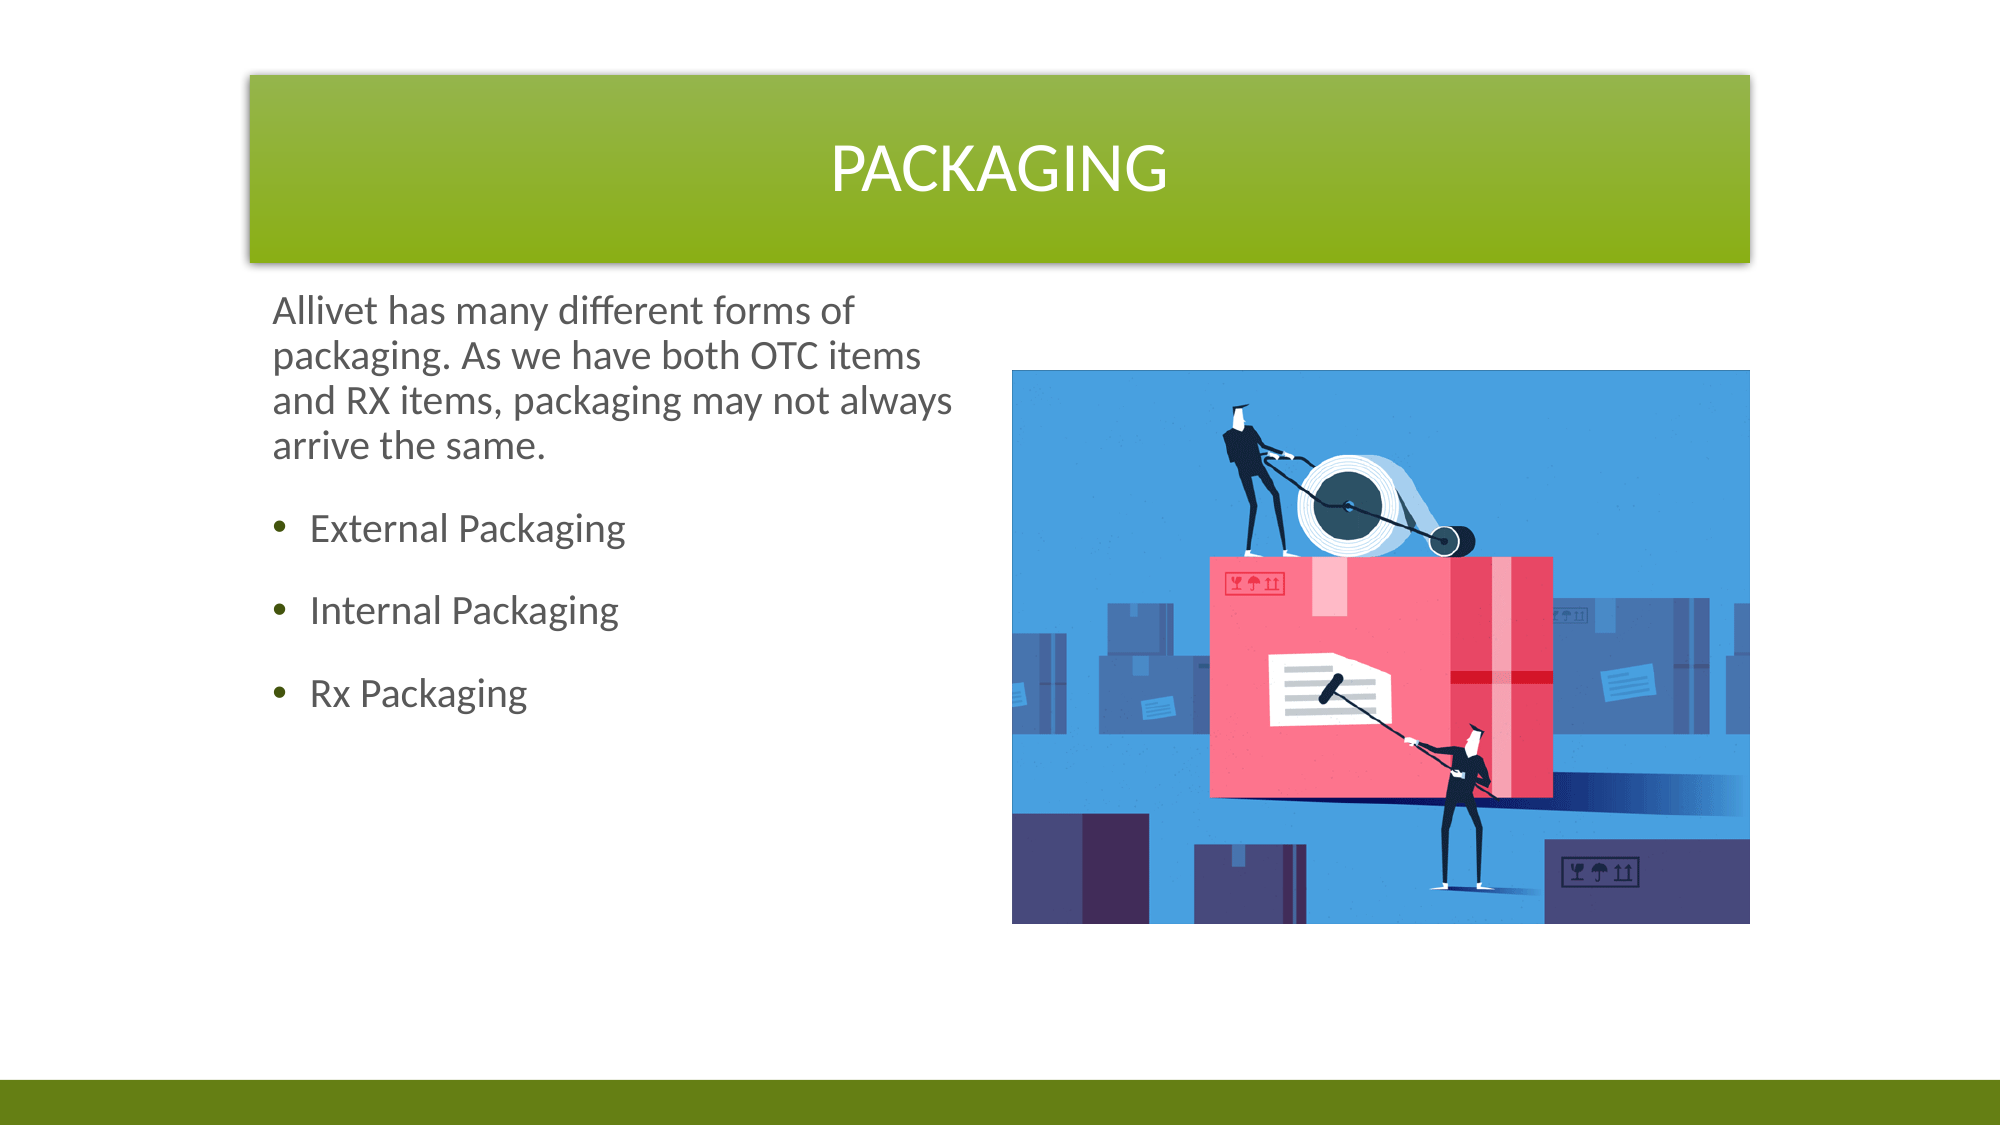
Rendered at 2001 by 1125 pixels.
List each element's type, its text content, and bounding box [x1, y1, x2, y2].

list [1012, 370, 1750, 924]
title Packaging [249, 75, 1750, 263]
list Allivet has many different forms of packaging. As we have both OTC items and RX items, packaging may not always arrive the same. External Packaging Internal Packaging Rx Packaging [249, 281, 988, 1014]
